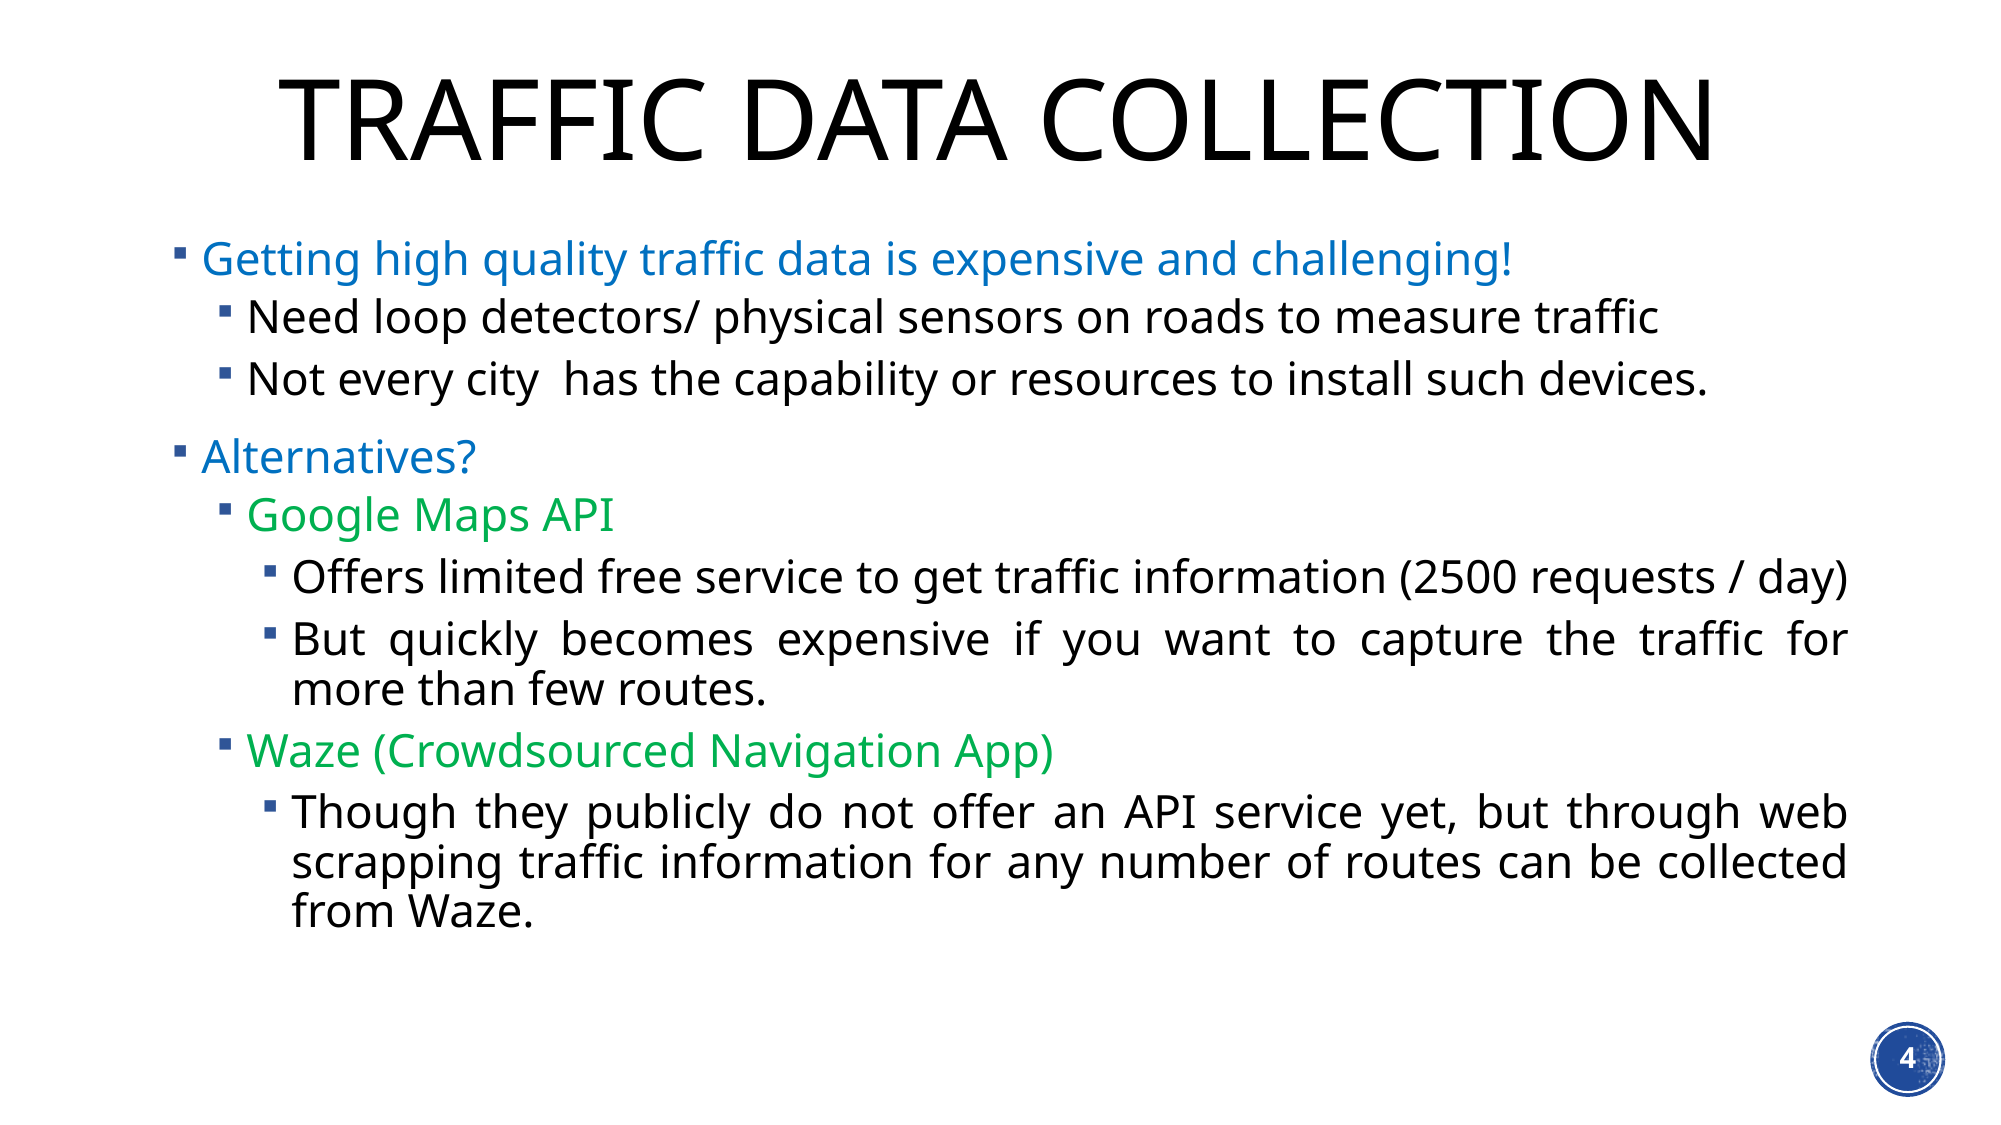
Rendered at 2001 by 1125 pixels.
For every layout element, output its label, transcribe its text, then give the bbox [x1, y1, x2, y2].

slide_number 4 [1855, 1028, 1961, 1089]
title Traffic Data Collection [174, 19, 1824, 228]
list Getting high quality traffic data is expensive and challenging! Need loop detectors/ physical sensors on roads to measure traffic Not every city has the capability or resources to install such devices. Alternatives? Google Maps API Offers limited free service to get traffic information (2500 requests / day) But quickly becomes expensive if you want to capture the traffic for more than few routes. Waze (Crowdsourced Navigation App) Though they publicly do not offer an API service yet, but through web scrapping traffic information for any number of routes can be collected from Waze. [156, 228, 1866, 1063]
